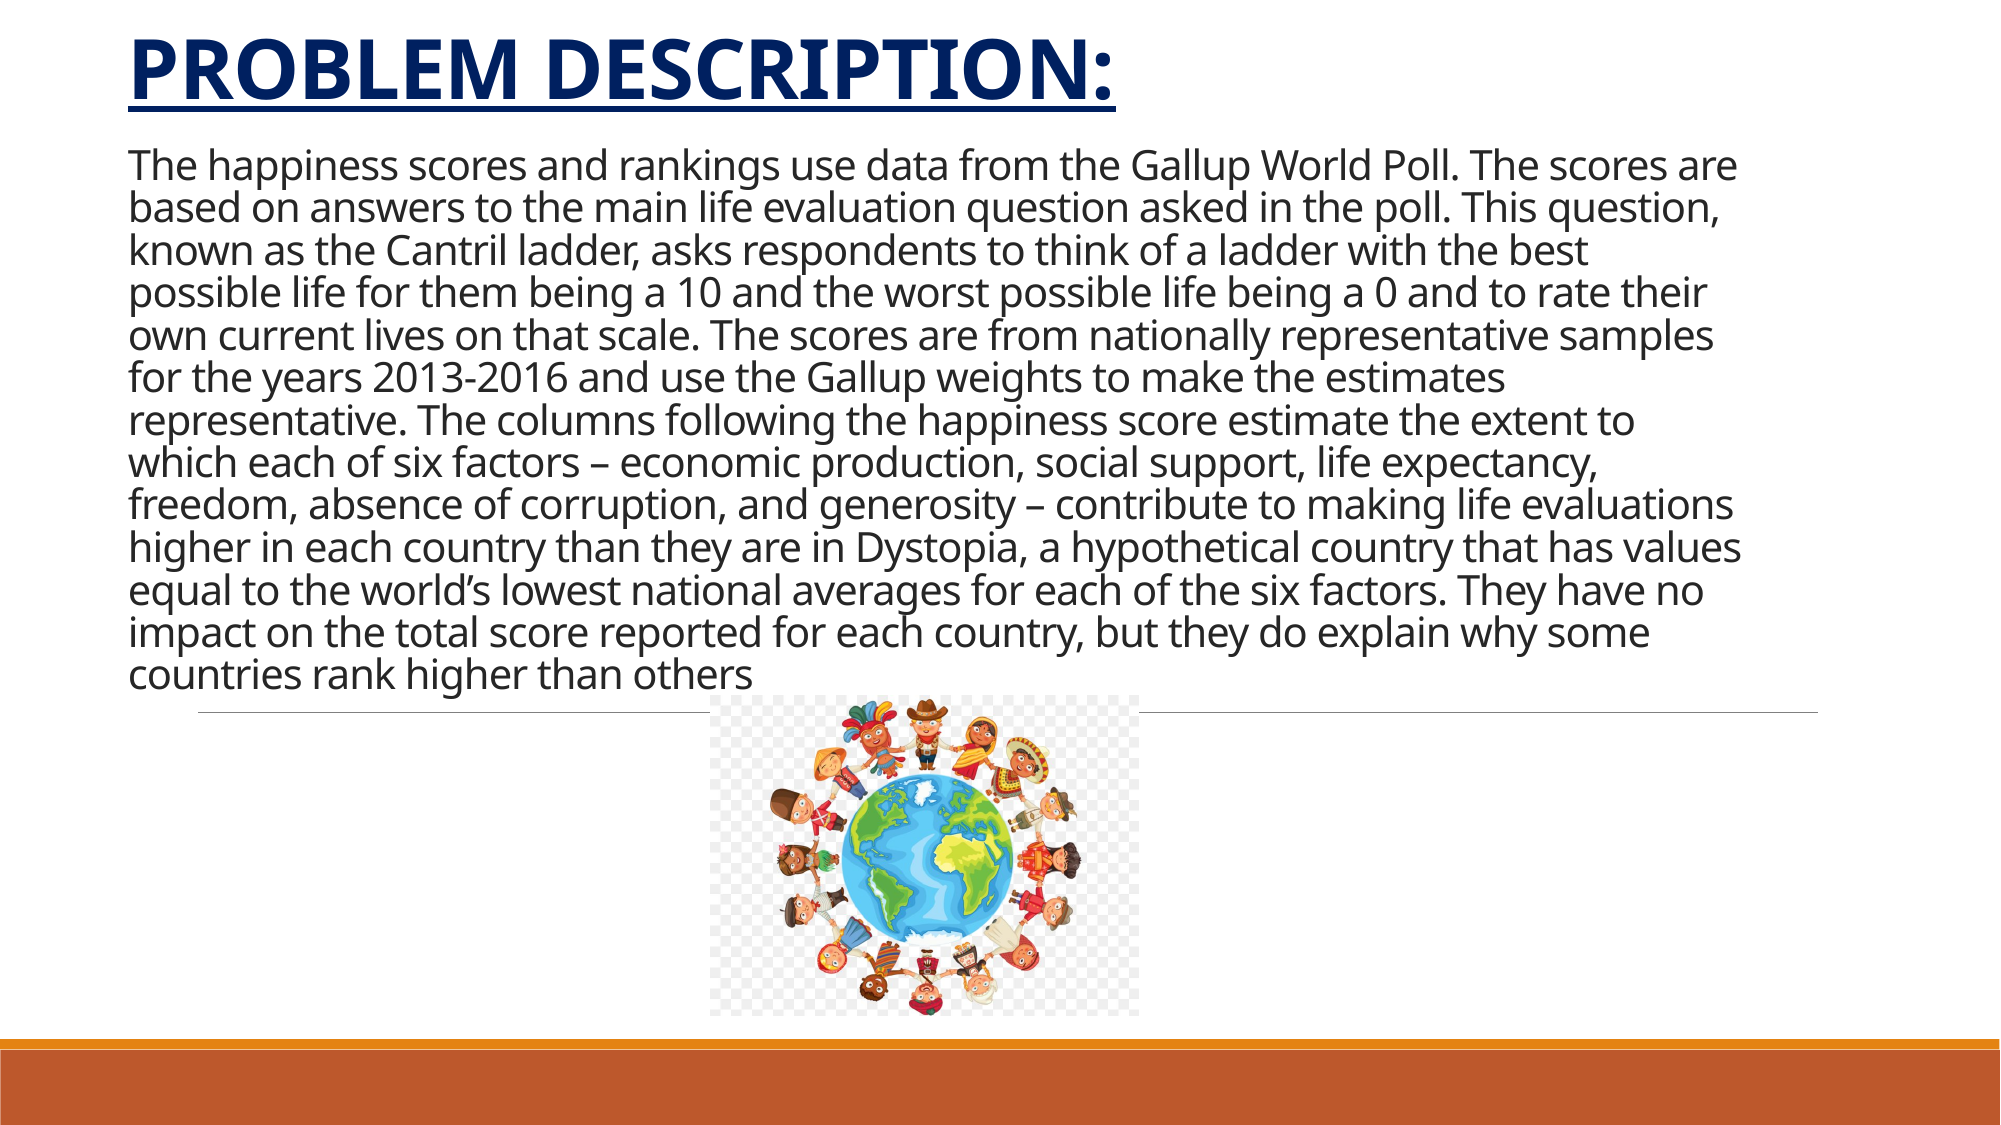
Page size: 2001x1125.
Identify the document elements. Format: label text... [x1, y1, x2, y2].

picture [709, 695, 1139, 1017]
title PROBLEM DESCRIPTION: The happiness scores and rankings use data from the Gallup World Poll. The scores are based on answers to the main life evaluation question asked in the poll. This question, known as the Cantril ladder, asks respondents to think of a ladder with the best possible life for them being a 10 and the worst possible life being a 0 and to rate their own current lives on that scale. The scores are from nationally representative samples for the years 2013-2016 and use the Gallup weights to make the estimates representative. The columns following the happiness score estimate the extent to which each of six factors – economic production, social support, life expectancy, freedom, absence of corruption, and generosity – contribute to making life evaluations higher in each country than they are in Dystopia, a hypothetical country that has values equal to the world’s lowest national averages for each of the six factors. They have no impact on the total score reported for each country, but they do explain why some countries rank higher than others [112, 63, 1764, 706]
